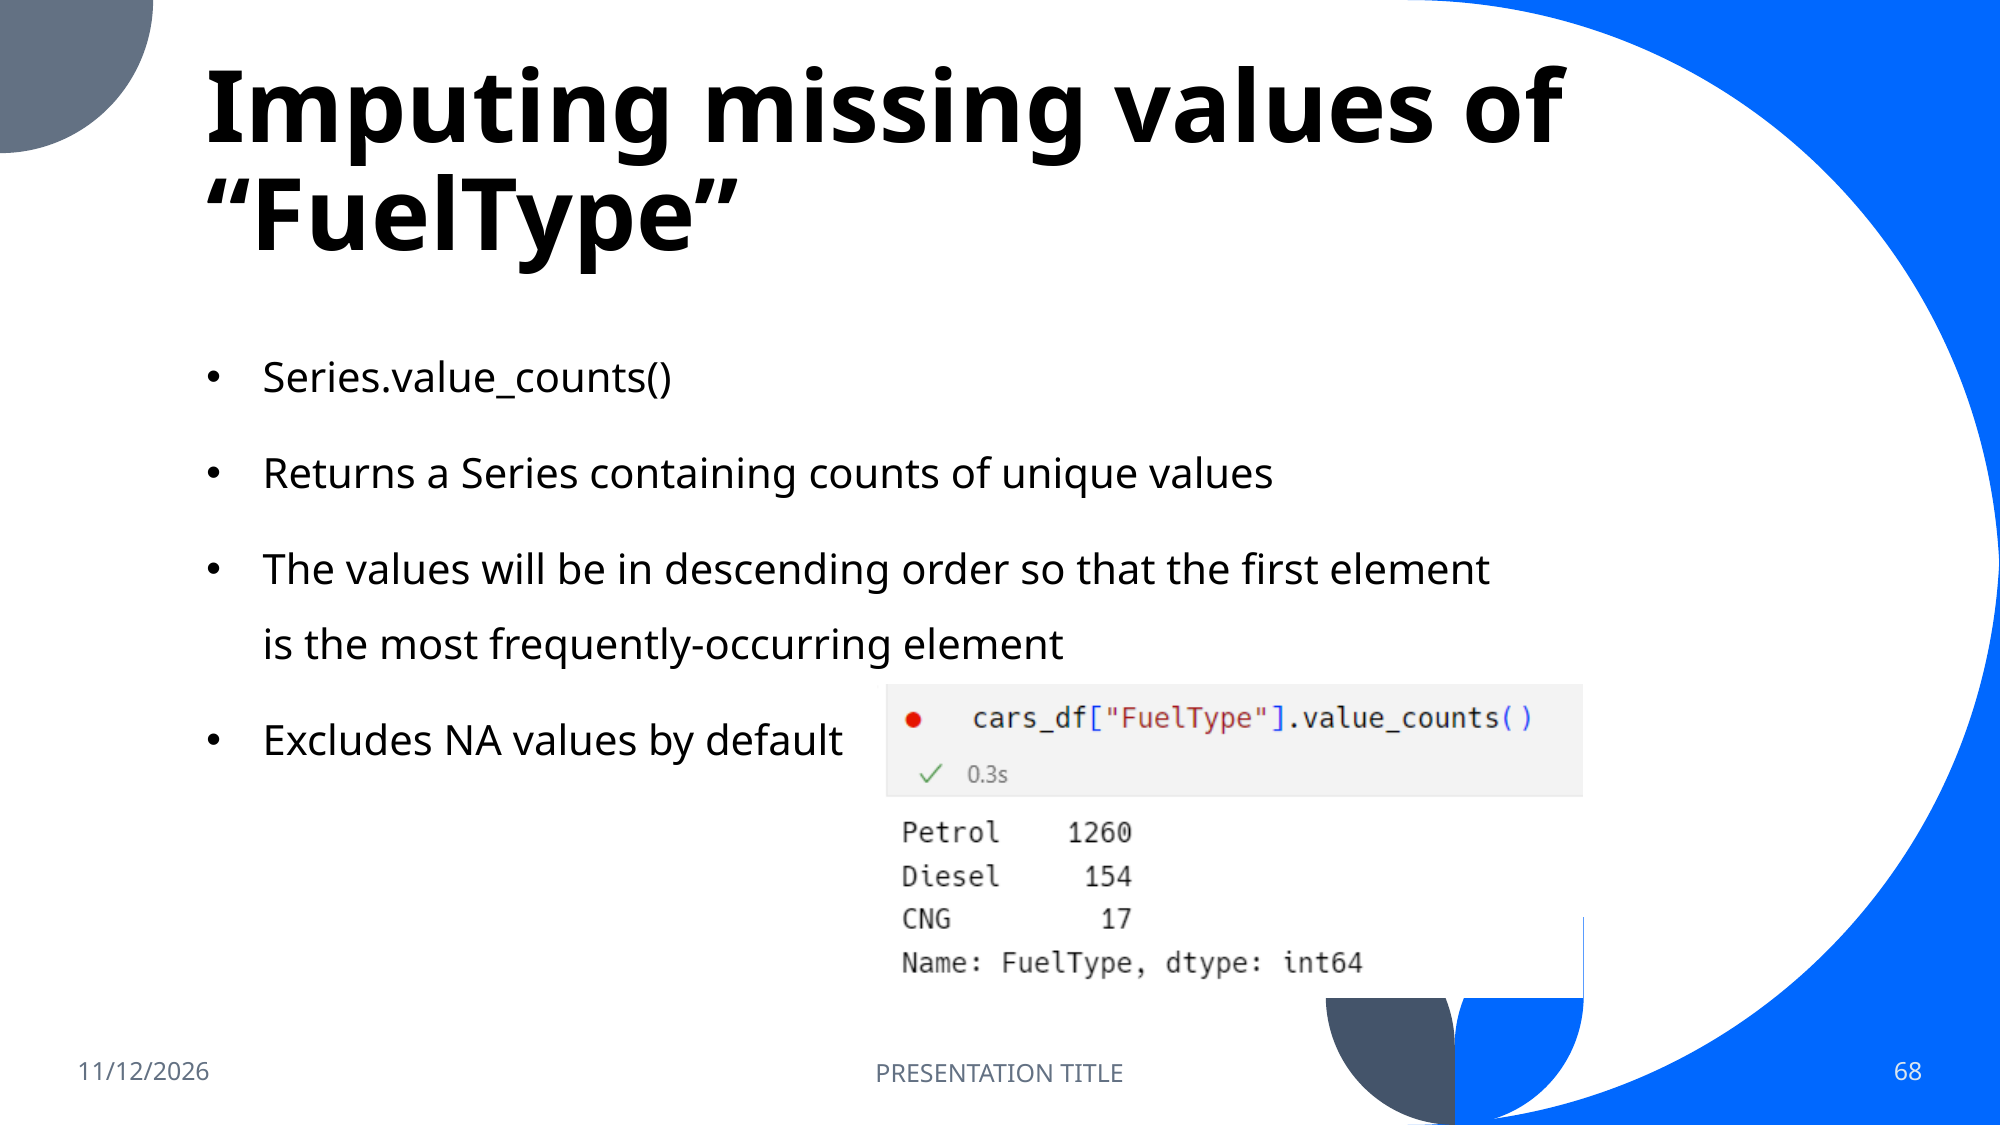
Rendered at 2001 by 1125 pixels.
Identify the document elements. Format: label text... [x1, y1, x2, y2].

slide_number 68 [1665, 1042, 1938, 1103]
picture [877, 684, 1583, 998]
title Imputing missing values of “FuelType” [191, 62, 1796, 280]
footer PRESENTATION TITLE [662, 1042, 1338, 1103]
list Series.value_counts() Returns a Series containing counts of unique values The values will be in descending order so that the first element is the most frequently-occurring element Excludes NA values by default [191, 318, 1535, 959]
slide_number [62, 1042, 513, 1103]
